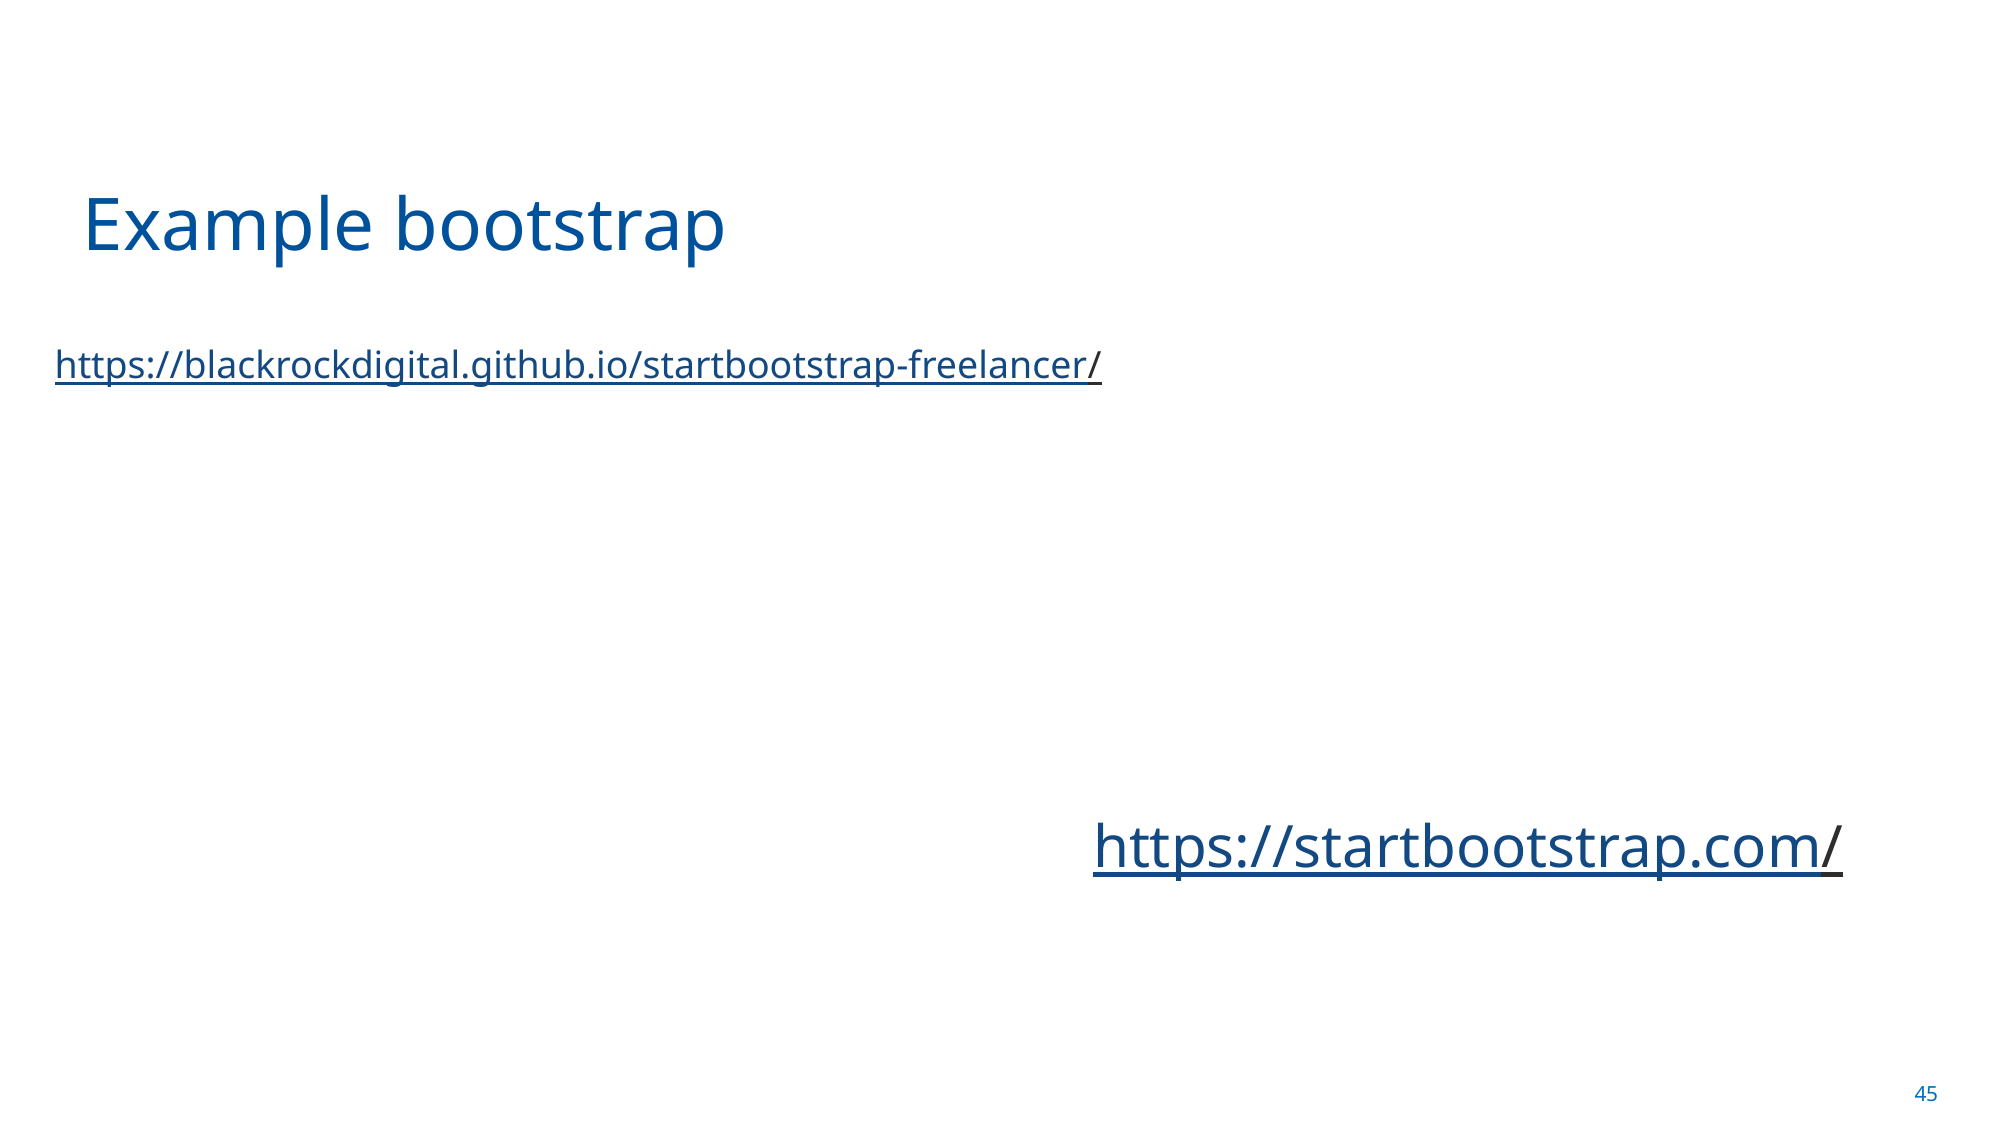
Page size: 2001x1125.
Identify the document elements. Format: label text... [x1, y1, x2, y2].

text_box https://blackrockdigital.github.io/startbootstrap-freelancer/ [39, 333, 1127, 400]
title Example bootstrap [67, 170, 1565, 273]
text_box https://startbootstrap.com/ [1078, 802, 1933, 896]
